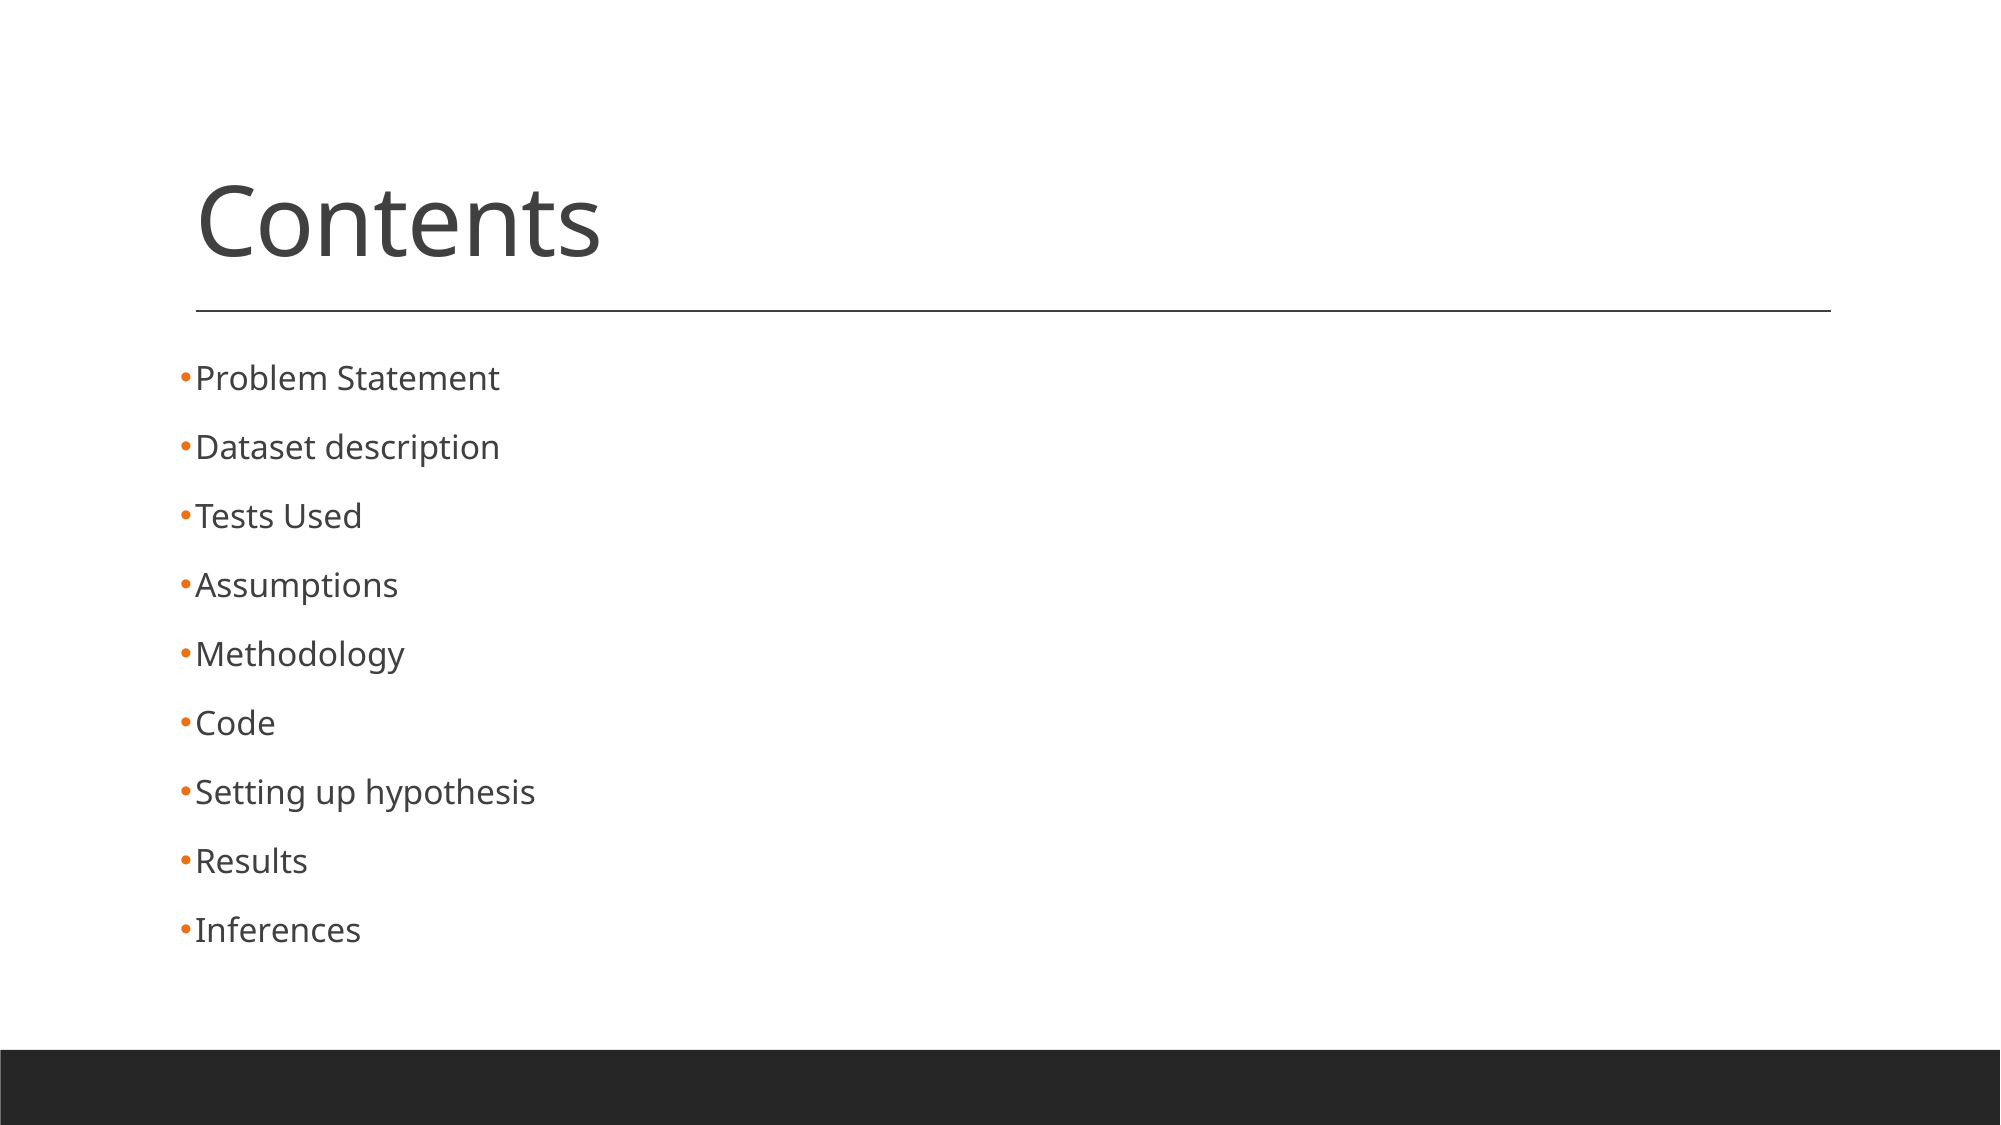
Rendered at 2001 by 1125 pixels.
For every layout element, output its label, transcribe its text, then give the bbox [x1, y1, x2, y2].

list Problem Statement Dataset description Tests Used Assumptions Methodology Code Setting up hypothesis Results Inferences [180, 345, 1830, 963]
title Contents [180, 47, 1830, 285]
